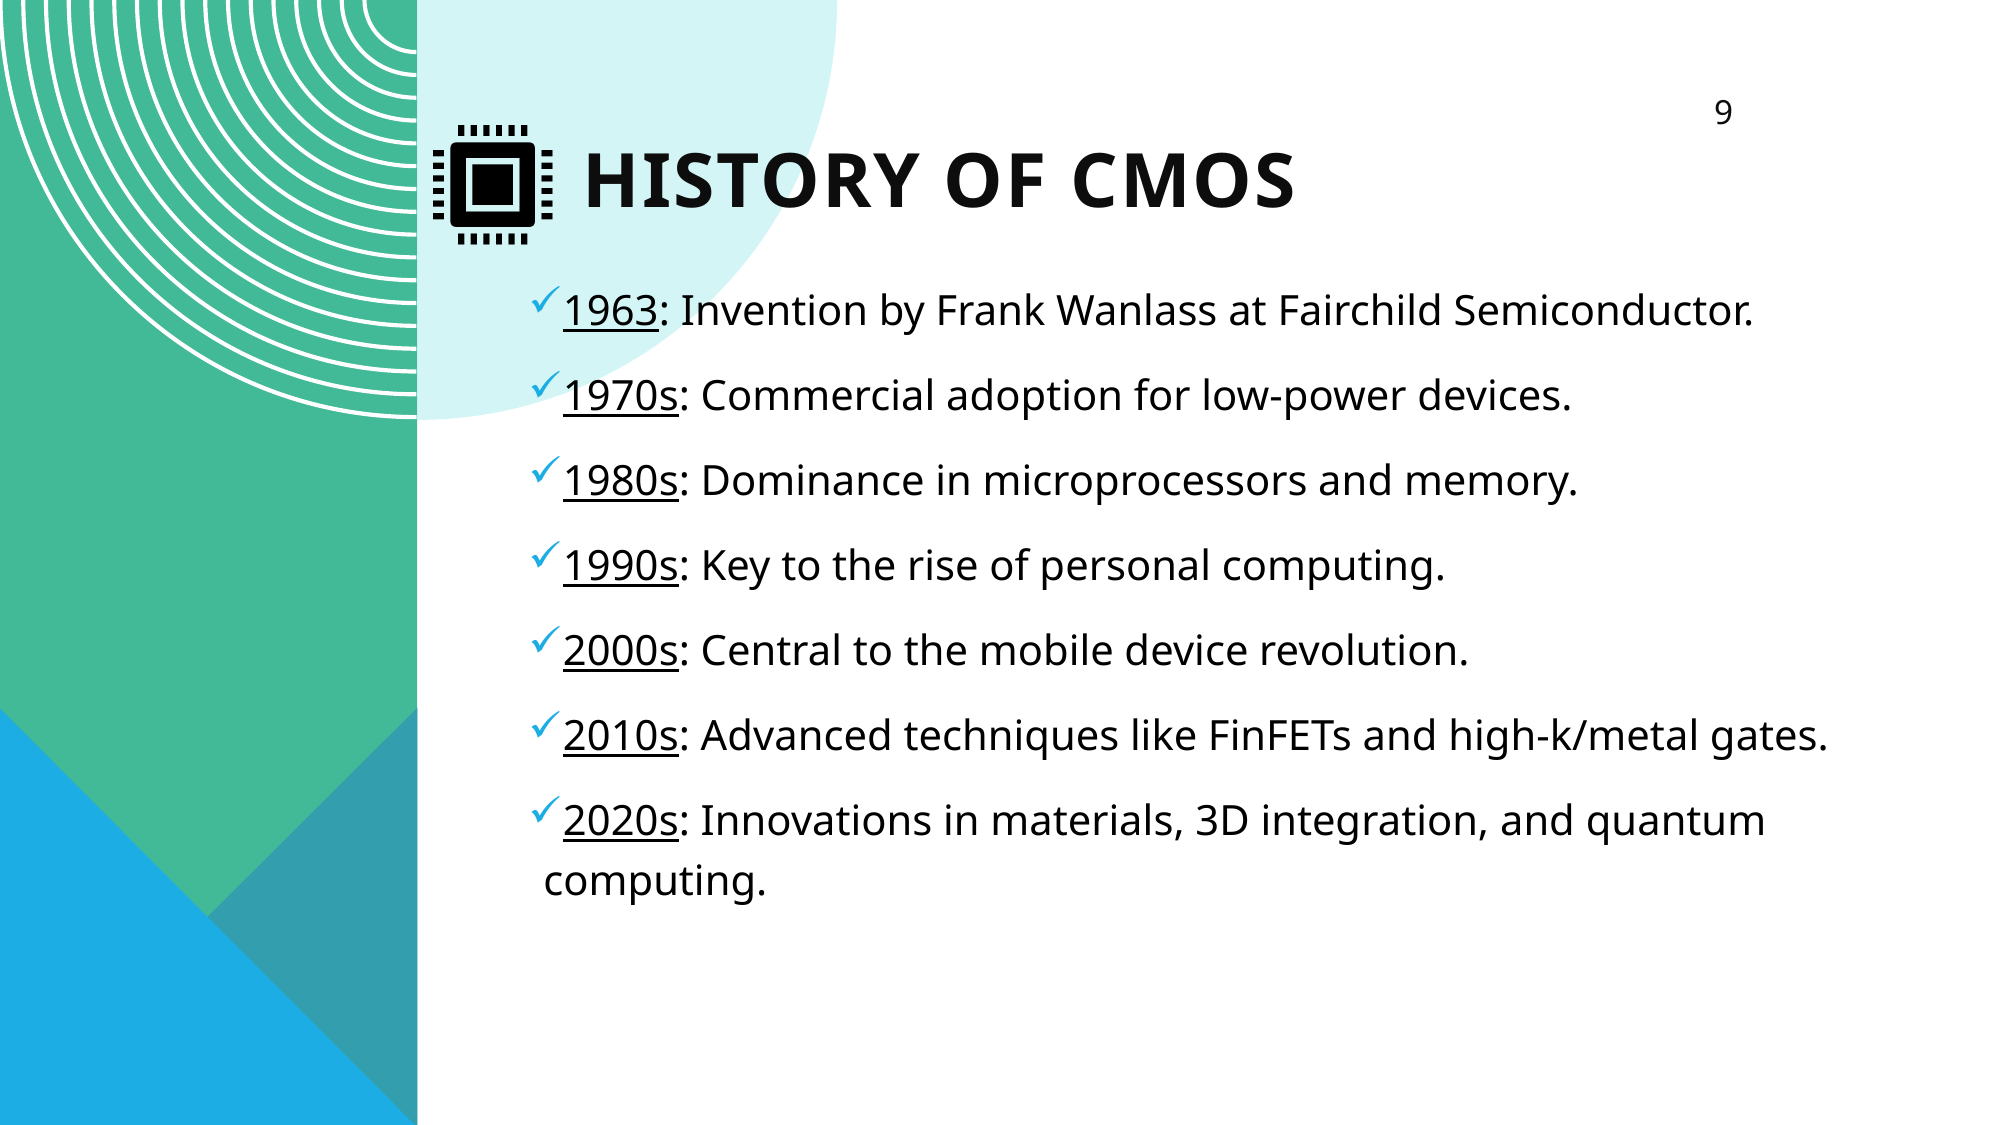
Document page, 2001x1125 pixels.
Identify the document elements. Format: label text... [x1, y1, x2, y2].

slide_number 9 [1699, 75, 1875, 153]
picture [417, 109, 568, 260]
list 1963: Invention by Frank Wanlass at Fairchild Semiconductor. 1970s: Commercial adoption for low-power devices. 1980s: Dominance in microprocessors and memory. 1990s: Key to the rise of personal computing. 2000s: Central to the mobile device revolution. 2010s: Advanced techniques like FinFETs and high-k/metal gates. 2020s: Innovations in materials, 3D integration, and quantum computing. [513, 273, 1852, 1050]
title History of cmos [573, 173, 1875, 223]
